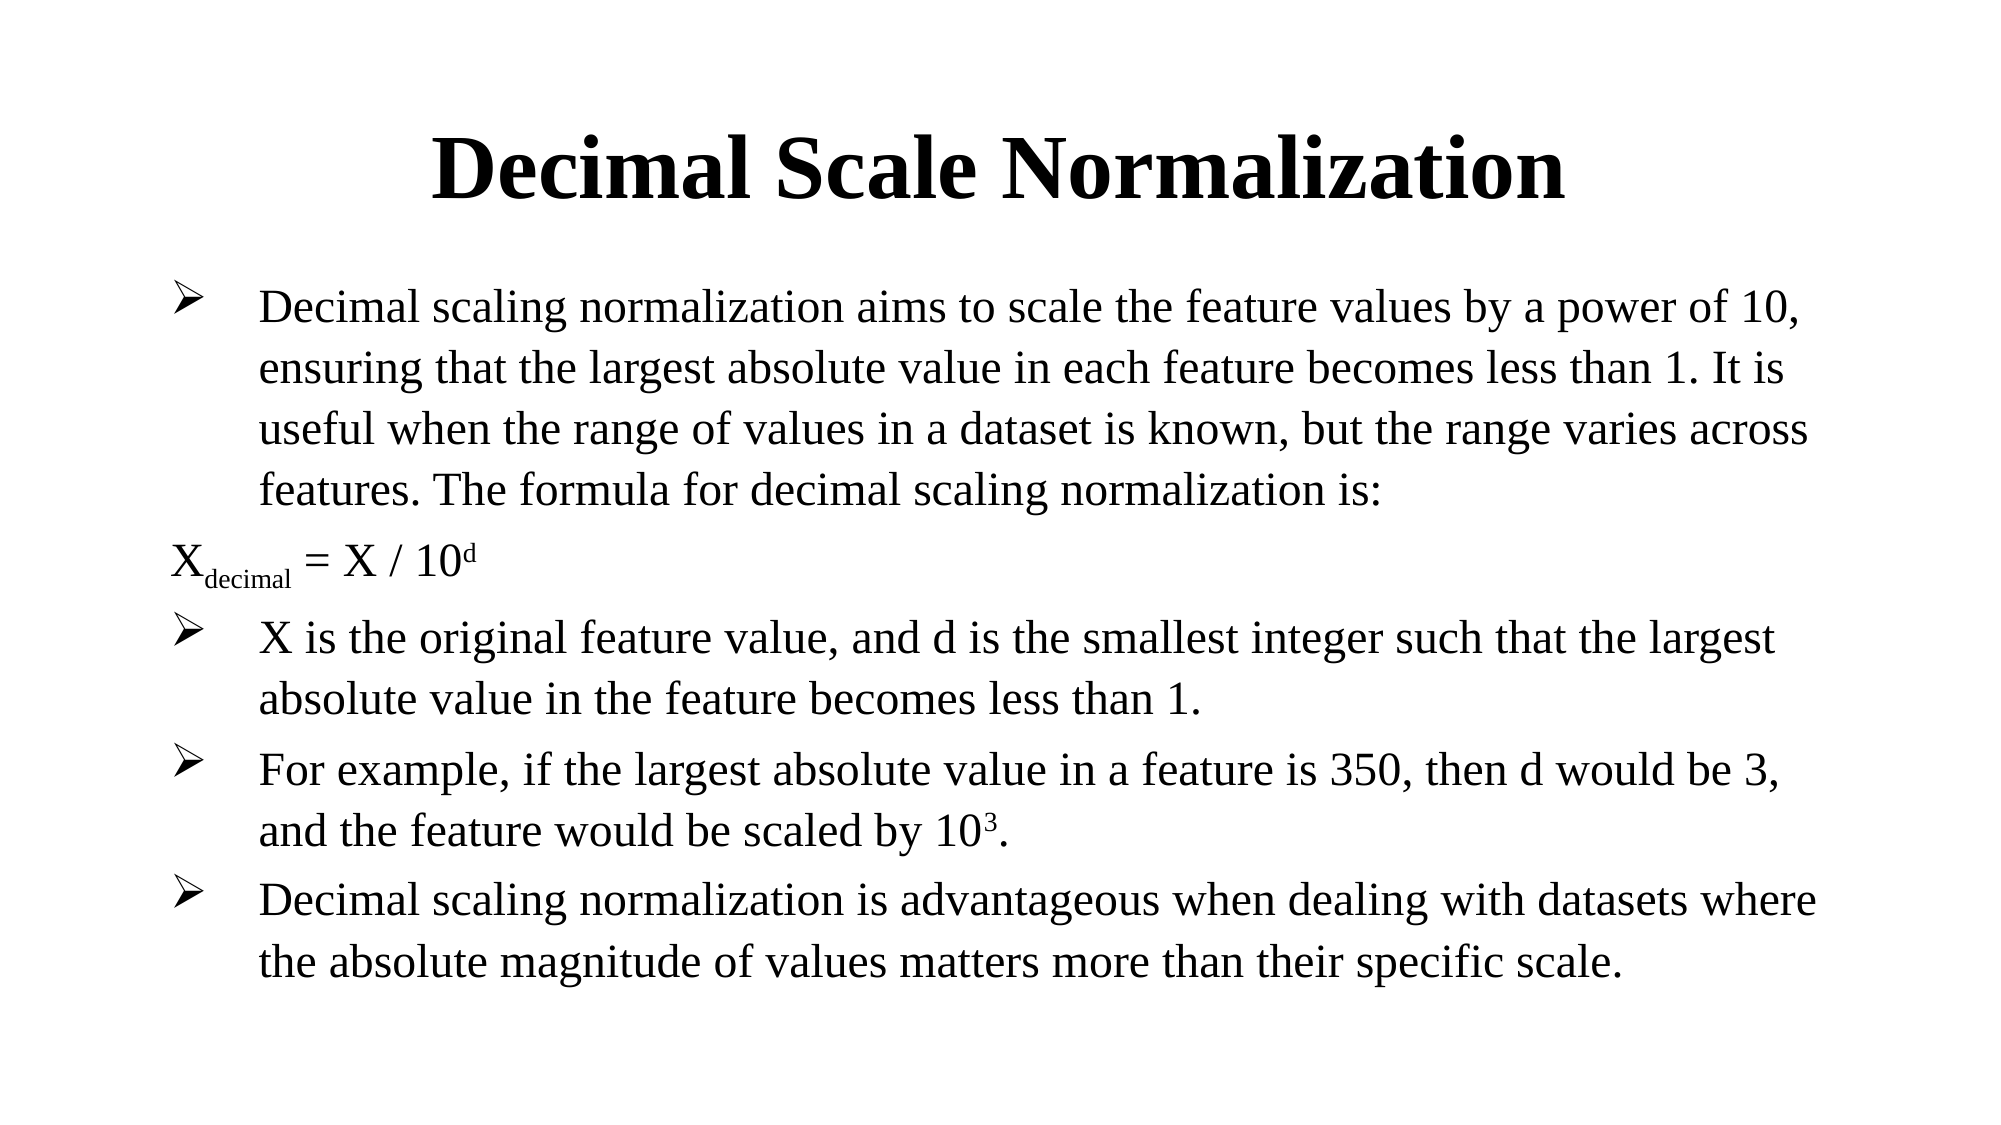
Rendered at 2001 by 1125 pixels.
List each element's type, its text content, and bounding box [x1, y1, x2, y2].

title Decimal Scale Normalization [137, 59, 1863, 263]
list Decimal scaling normalization aims to scale the feature values by a power of 10, ensuring that the largest absolute value in each feature becomes less than 1. It is useful when the range of values in a dataset is known, but the range varies across features. The formula for decimal scaling normalization is: Xdecimal = X / 10d X is the original feature value, and d is the smallest integer such that the largest absolute value in the feature becomes less than 1. For example, if the largest absolute value in a feature is 350, then d would be 3, and the feature would be scaled by 103. Decimal scaling normalization is advantageous when dealing with datasets where the absolute magnitude of values matters more than their specific scale. [137, 263, 1863, 1014]
